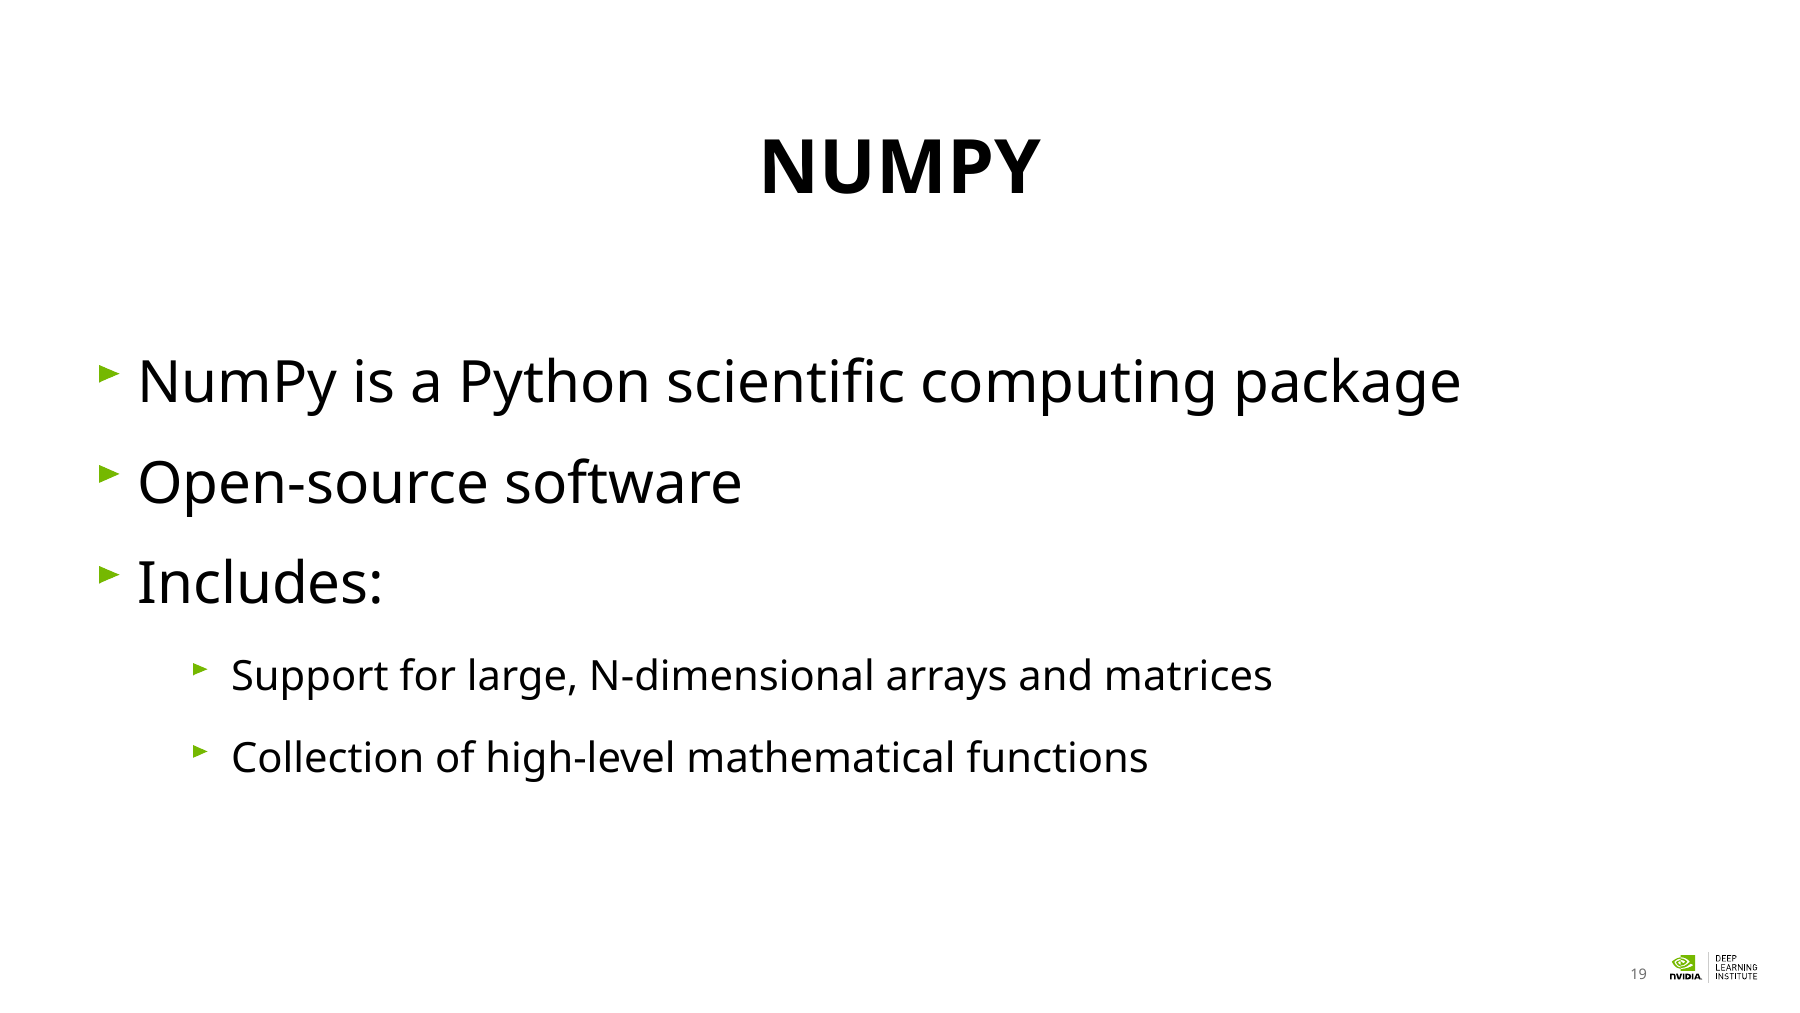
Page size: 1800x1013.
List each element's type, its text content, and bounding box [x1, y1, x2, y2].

picture [193, 745, 208, 768]
picture [99, 365, 120, 396]
picture [99, 465, 120, 497]
picture [99, 566, 120, 597]
title NUMPY [81, 120, 1719, 219]
list NumPy is a Python scientific computing package Open-source software Includes: Support for large, N-dimensional arrays and matrices Collection of high-level mathematical functions [84, 344, 1717, 956]
picture [193, 663, 208, 685]
